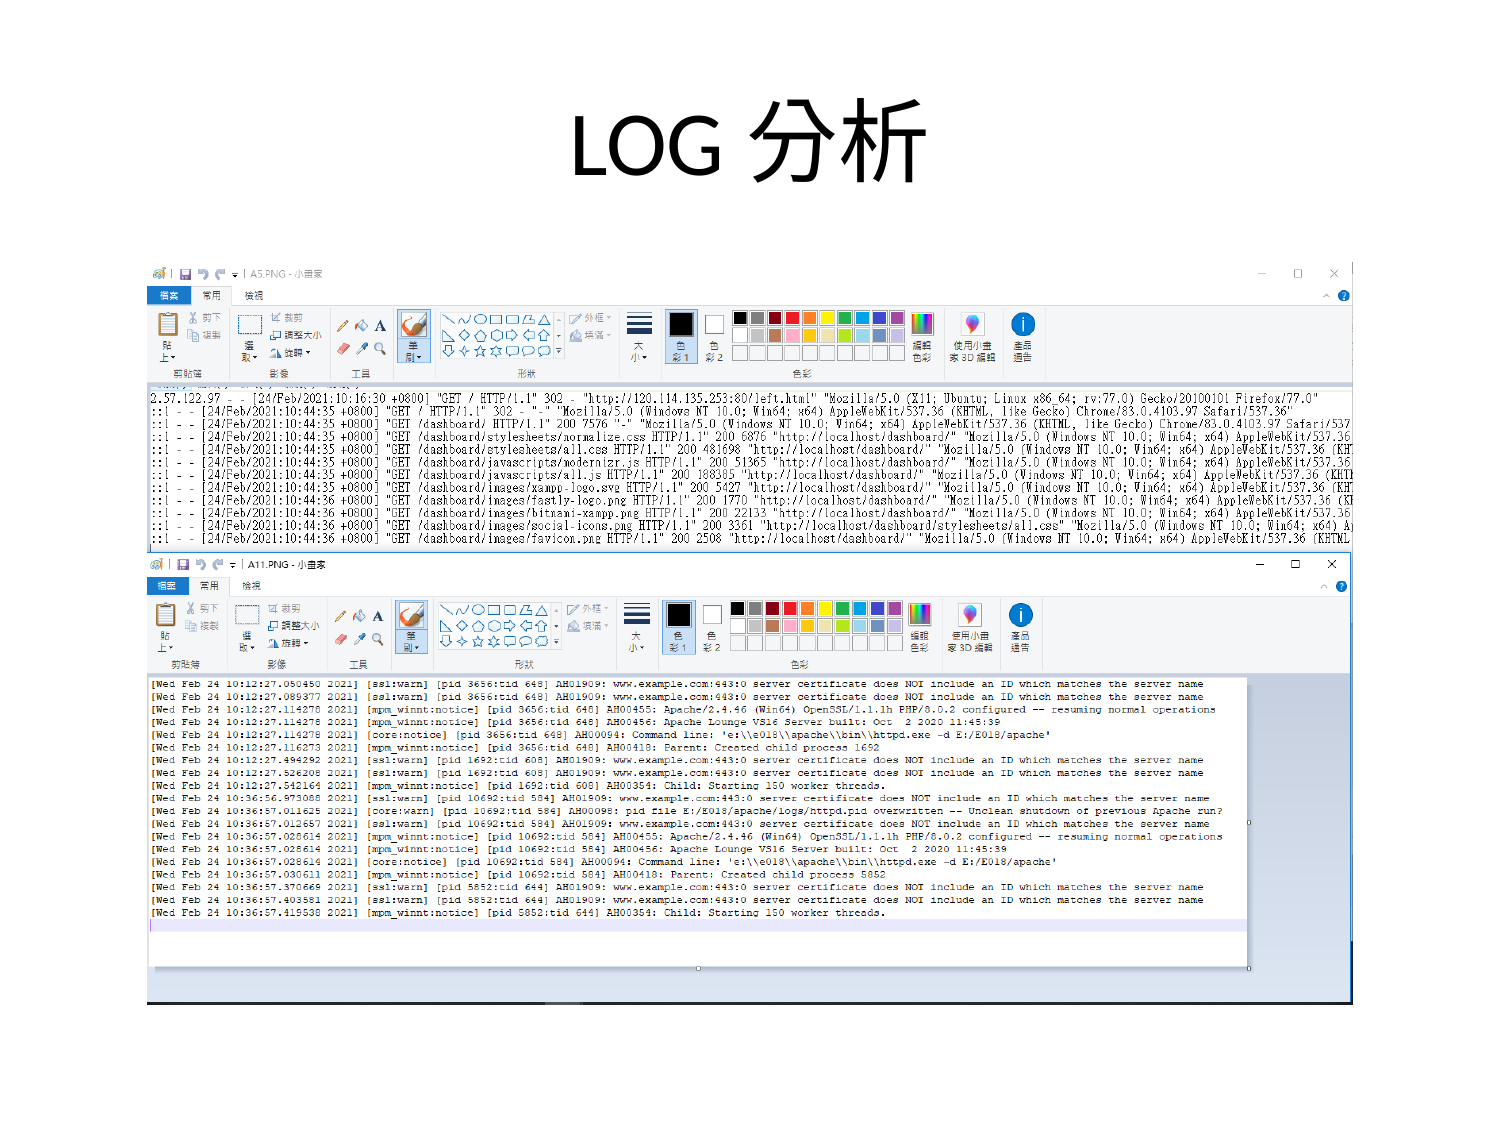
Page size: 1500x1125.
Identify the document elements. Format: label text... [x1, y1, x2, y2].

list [146, 262, 1353, 1006]
title LOG分析 [75, 45, 1425, 233]
